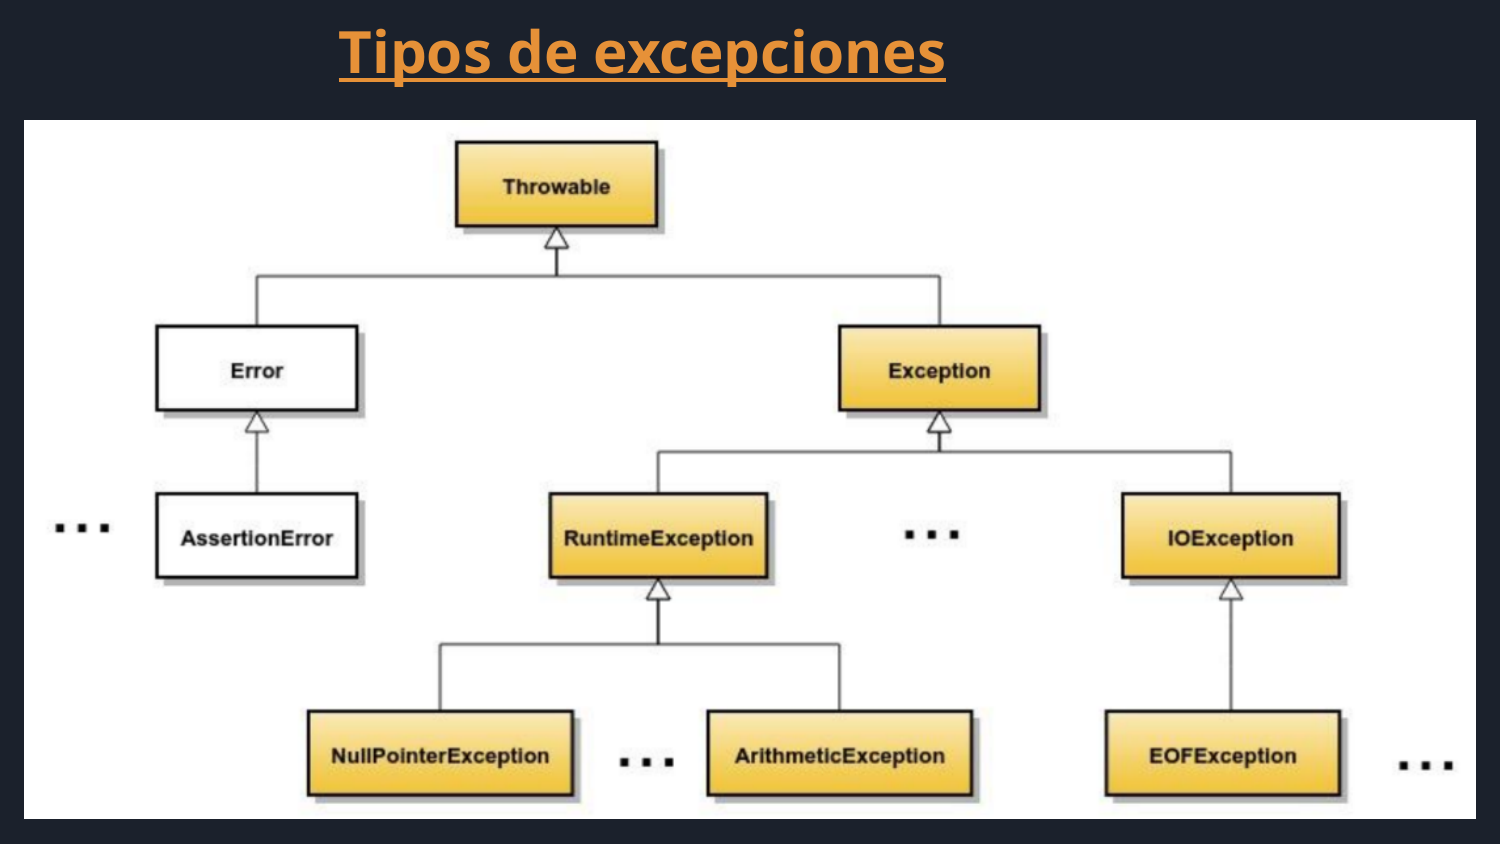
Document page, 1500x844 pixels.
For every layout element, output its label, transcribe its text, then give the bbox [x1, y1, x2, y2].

text_box Tipos de excepciones [323, 0, 1026, 100]
picture [24, 120, 1477, 819]
